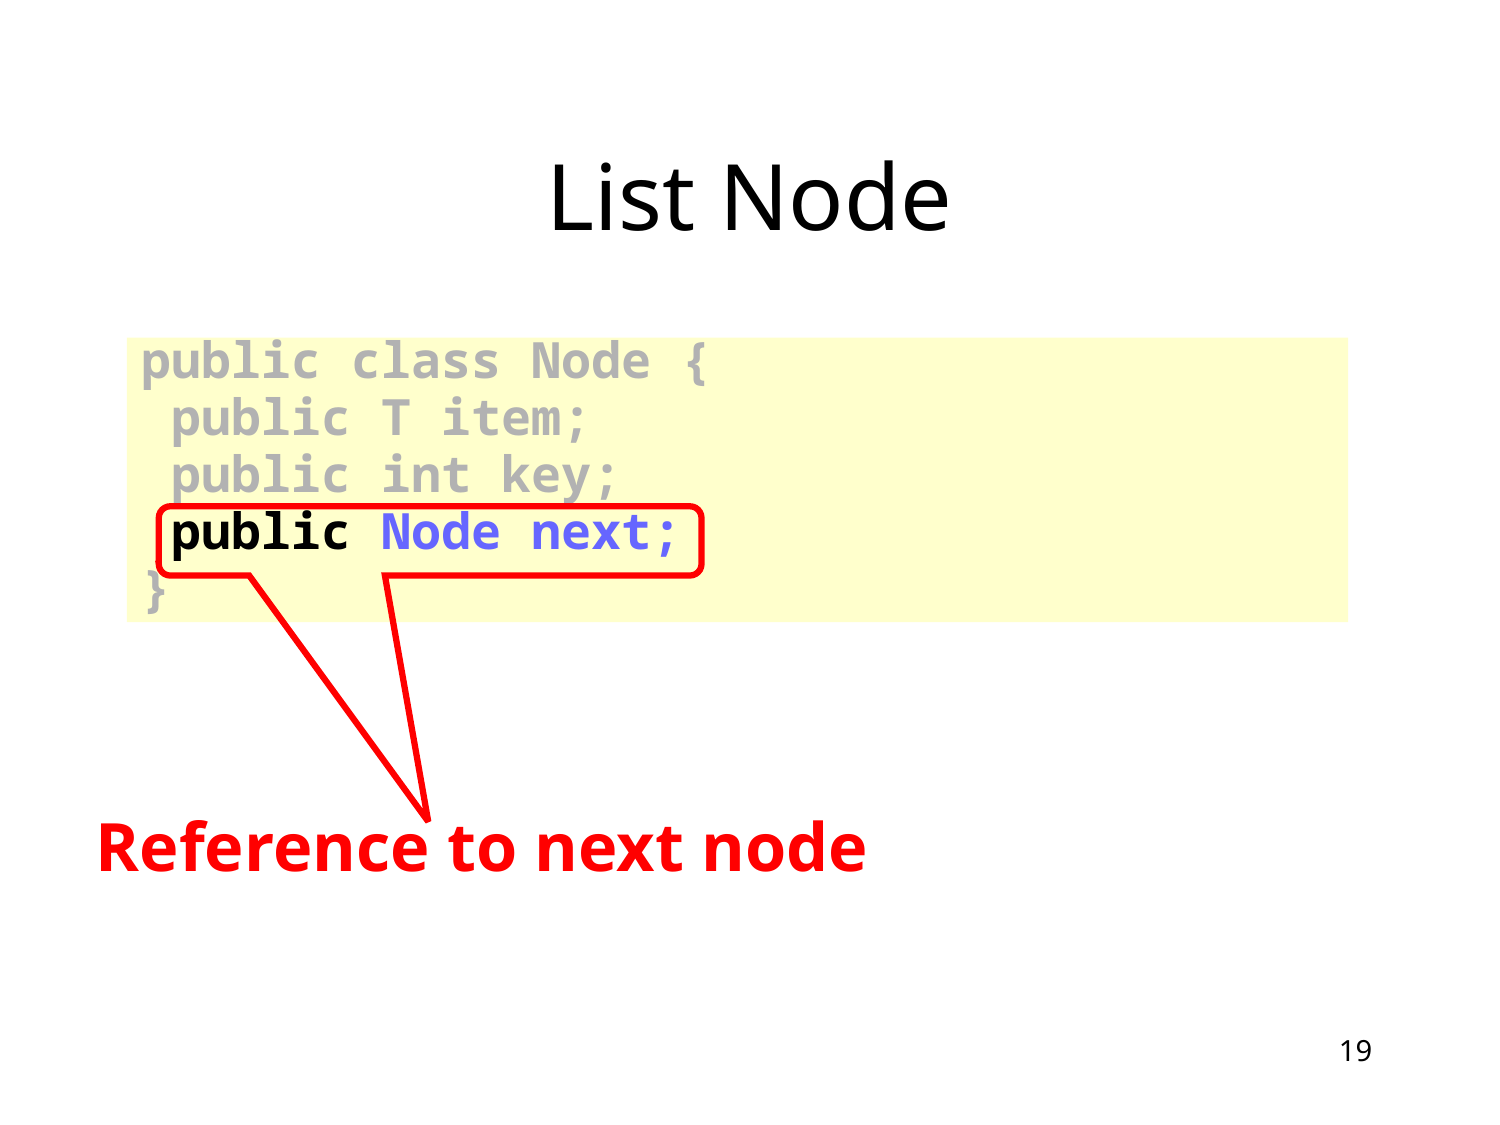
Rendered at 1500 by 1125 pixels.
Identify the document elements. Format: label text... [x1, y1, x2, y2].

slide_number 19 [1074, 1024, 1388, 1101]
text_box [158, 506, 702, 797]
text_box Reference to next node [80, 797, 883, 893]
title List Node [112, 99, 1388, 288]
text_box public class Node { public T item; public int key; public Node next; } [126, 337, 1349, 623]
